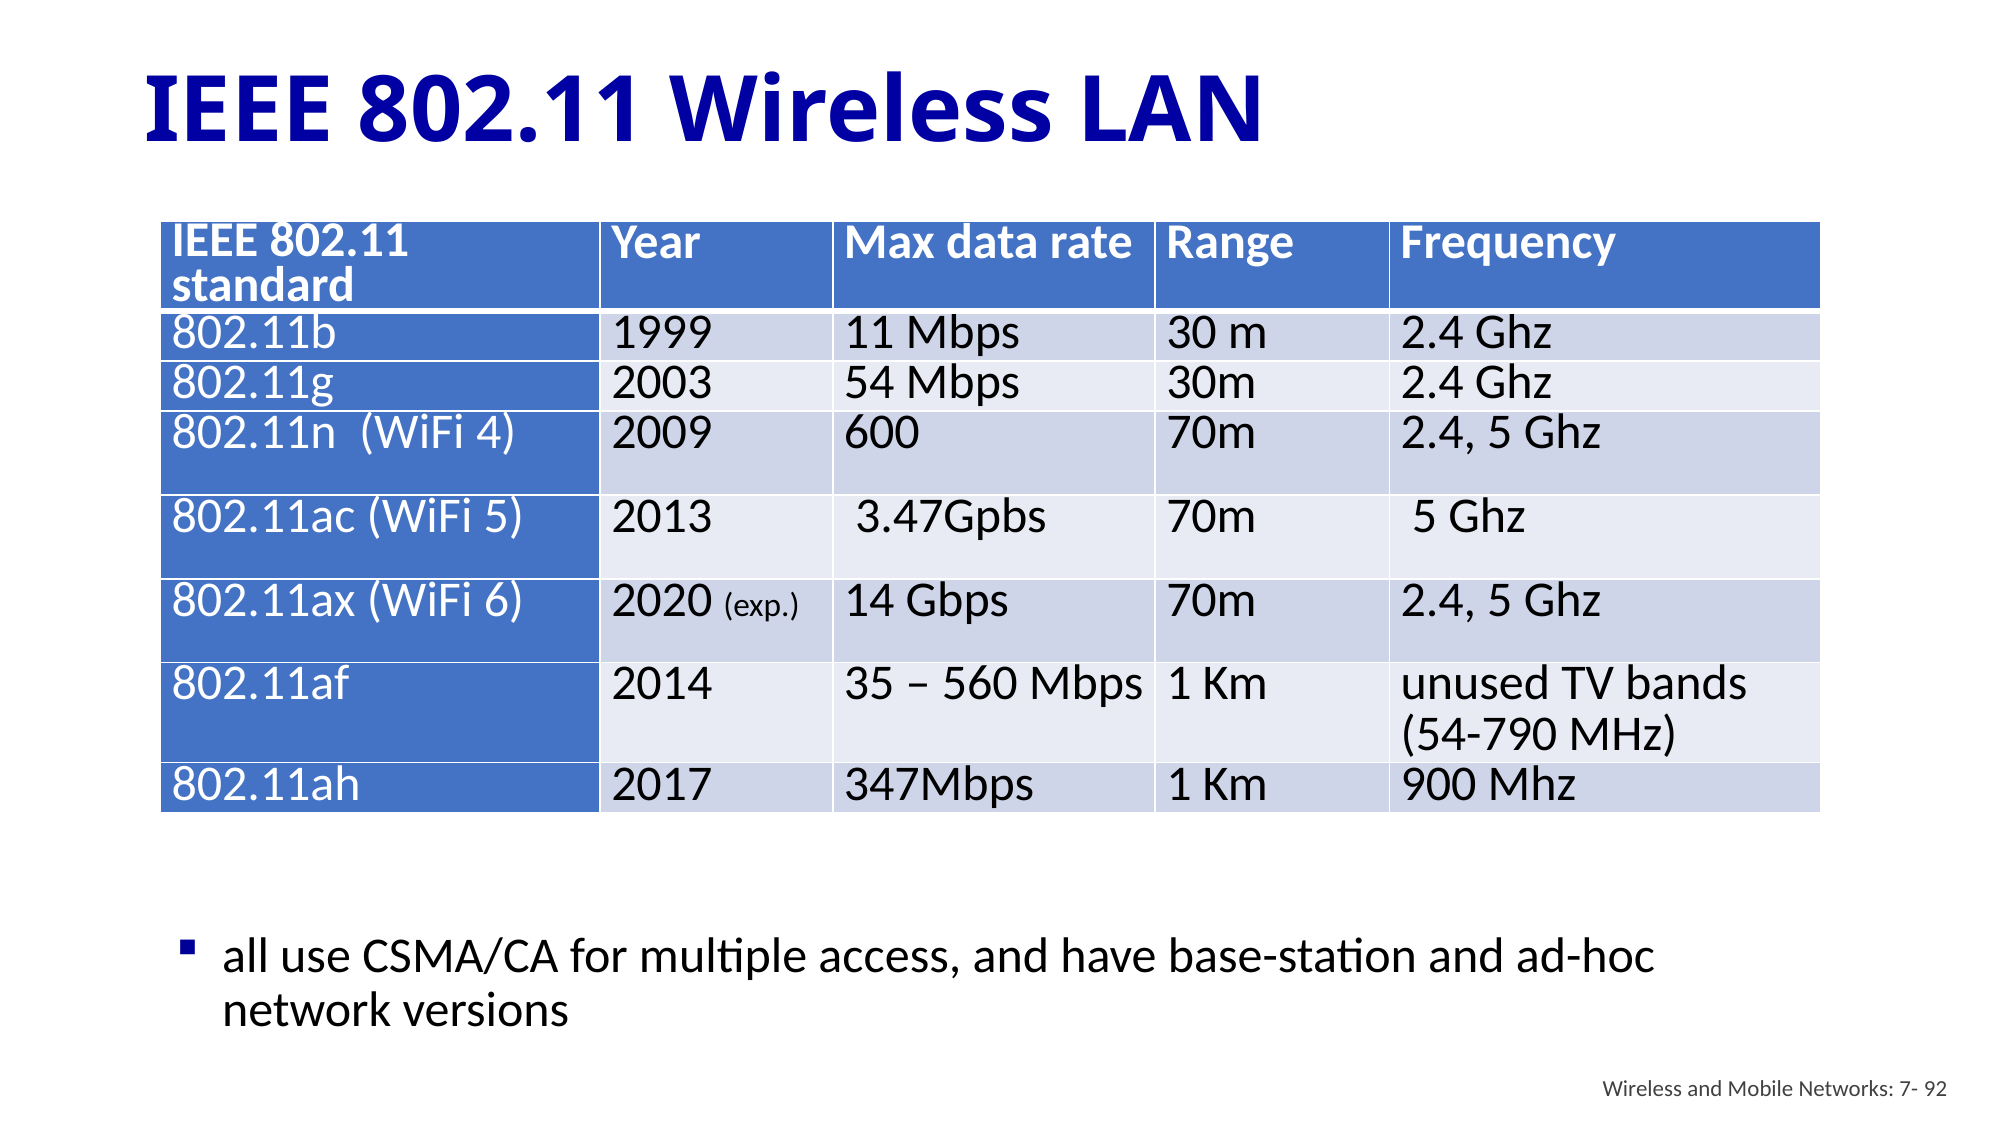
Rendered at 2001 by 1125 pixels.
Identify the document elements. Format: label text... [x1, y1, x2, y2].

table_cell 802.11g [161, 362, 599, 410]
table_cell 2.4, 5 Ghz [1390, 580, 1820, 662]
table_cell 900 Mhz [1390, 763, 1820, 812]
table_cell 2014 [601, 663, 832, 762]
table_cell 600 [834, 412, 1154, 494]
table_cell 70m [1156, 412, 1389, 494]
table_header Max data rate [834, 222, 1154, 308]
table_cell 347Mbps [834, 763, 1154, 812]
table_cell 70m [1156, 496, 1389, 578]
table_cell 30m [1156, 362, 1389, 410]
table_cell 14 Gbps [834, 580, 1154, 662]
table_cell 54 Mbps [834, 362, 1154, 410]
table_cell 1 Km [1156, 663, 1389, 762]
table_cell 2.4, 5 Ghz [1390, 412, 1820, 494]
table_cell 5 Ghz [1390, 496, 1820, 578]
table_cell 70m [1156, 580, 1389, 662]
table_cell 802.11ac (WiFi 5) [161, 496, 599, 578]
table_cell 3.47Gpbs [834, 496, 1154, 578]
table_cell 802.11ax (WiFi 6) [161, 580, 599, 662]
table_header Range [1156, 222, 1389, 308]
table_cell 1999 [601, 314, 832, 360]
table_cell 802.11b [161, 314, 599, 360]
table_cell 2013 [601, 496, 832, 578]
table_cell 2.4 Ghz [1390, 314, 1820, 360]
table_cell 802.11ah [161, 763, 599, 812]
table_cell 2020 (exp.) [601, 580, 832, 662]
table_cell 2.4 Ghz [1390, 362, 1820, 410]
title IEEE 802.11 Wireless LAN [129, 38, 1855, 186]
table_cell unused TV bands (54-790 MHz) [1390, 663, 1820, 762]
table_cell 1 Km [1156, 763, 1389, 812]
table_header IEEE 802.11 standard [161, 222, 599, 308]
table_cell 802.11n (WiFi 4) [161, 412, 599, 494]
table_cell 802.11af [161, 663, 599, 762]
table_cell 2009 [601, 412, 832, 494]
slide_number Wireless and Mobile Networks: 7- 92 [1512, 1056, 1963, 1117]
table_header Year [601, 222, 832, 308]
table_cell 11 Mbps [834, 314, 1154, 360]
table_cell 30 m [1156, 314, 1389, 360]
table_cell 35 – 560 Mbps [834, 663, 1154, 762]
table_cell 2003 [601, 362, 832, 410]
table_header Frequency [1390, 222, 1820, 308]
text_box all use CSMA/CA for multiple access, and have base-station and ad-hoc network versions [161, 922, 1794, 1095]
table_cell 2017 [601, 763, 832, 812]
